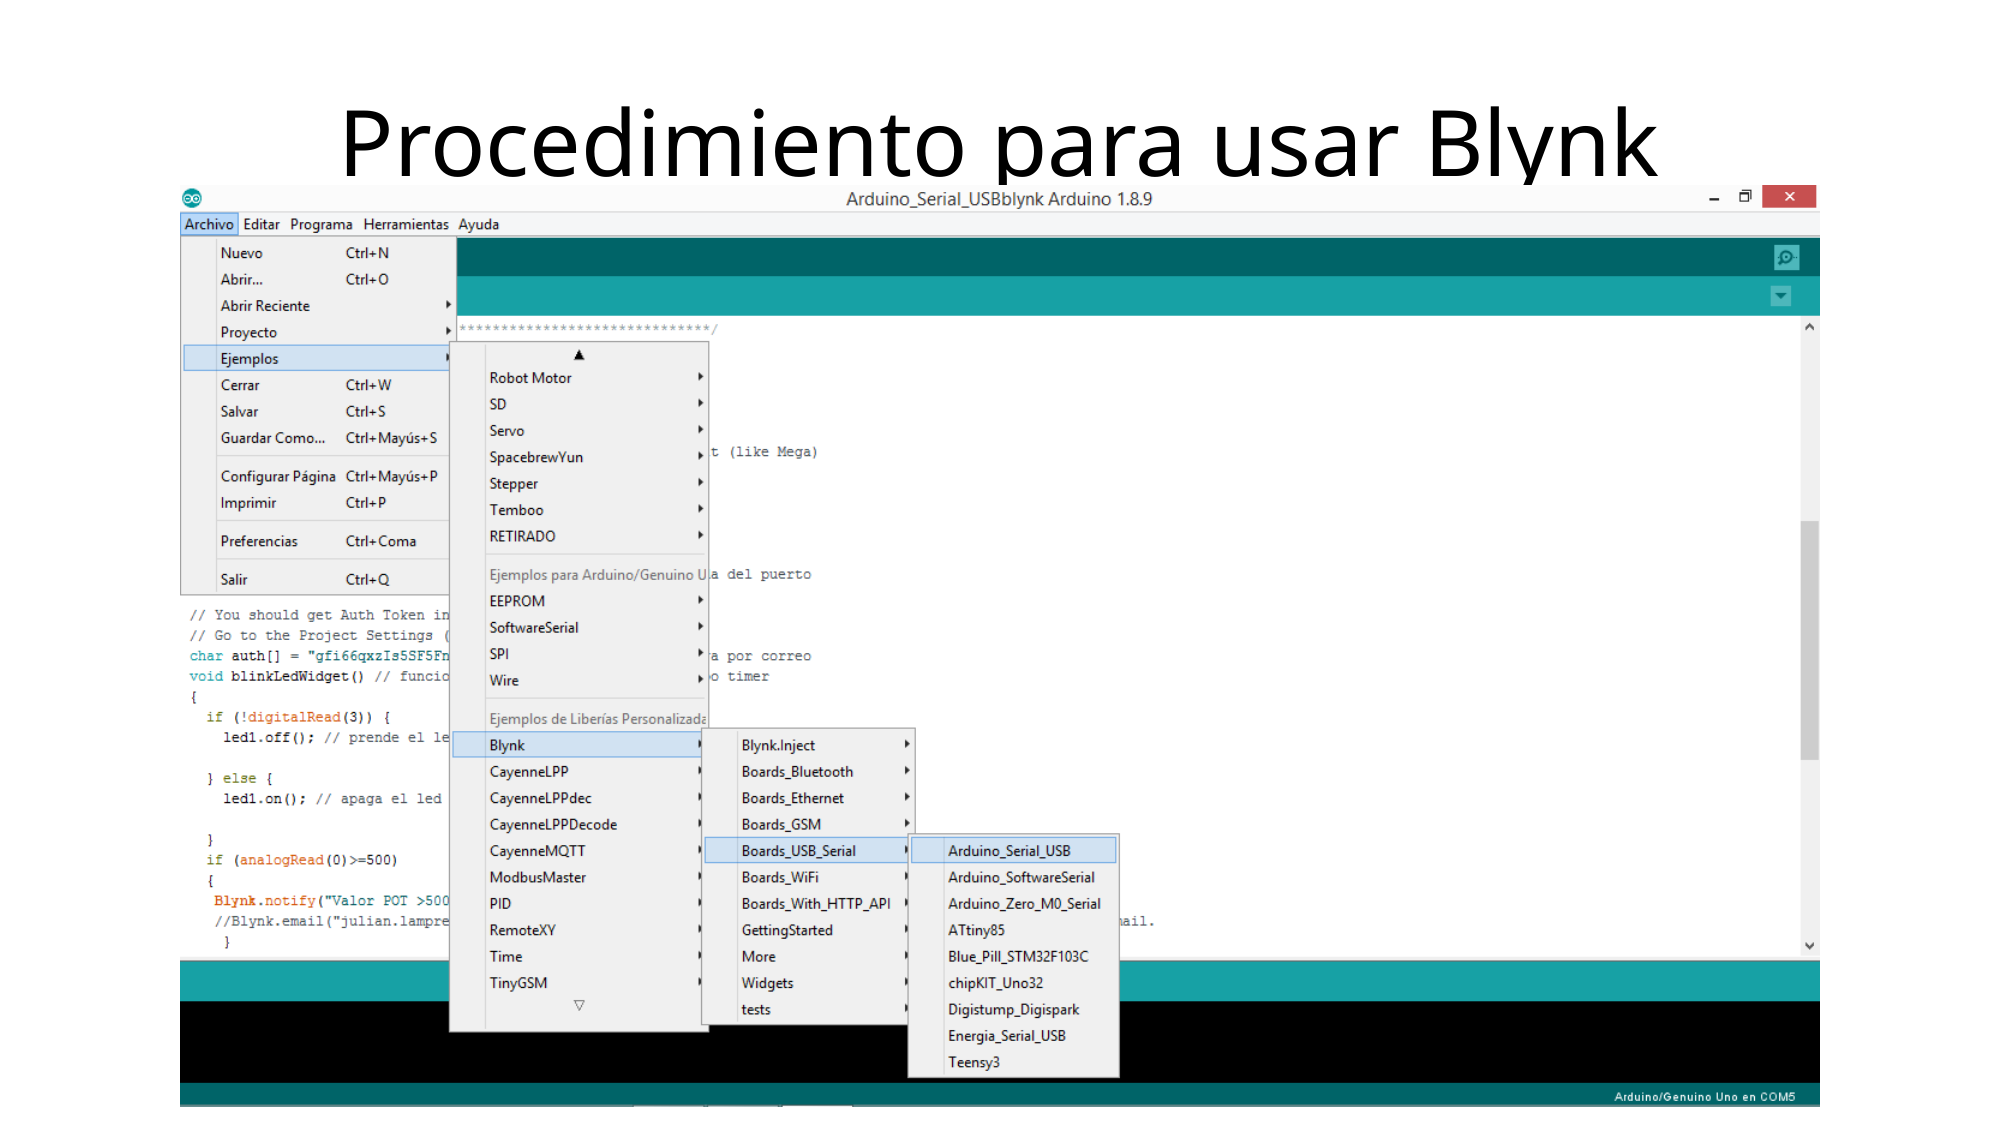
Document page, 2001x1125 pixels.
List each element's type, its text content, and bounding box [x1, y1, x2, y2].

title Procedimiento para usar Blynk [137, 59, 1863, 234]
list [180, 185, 1820, 1107]
